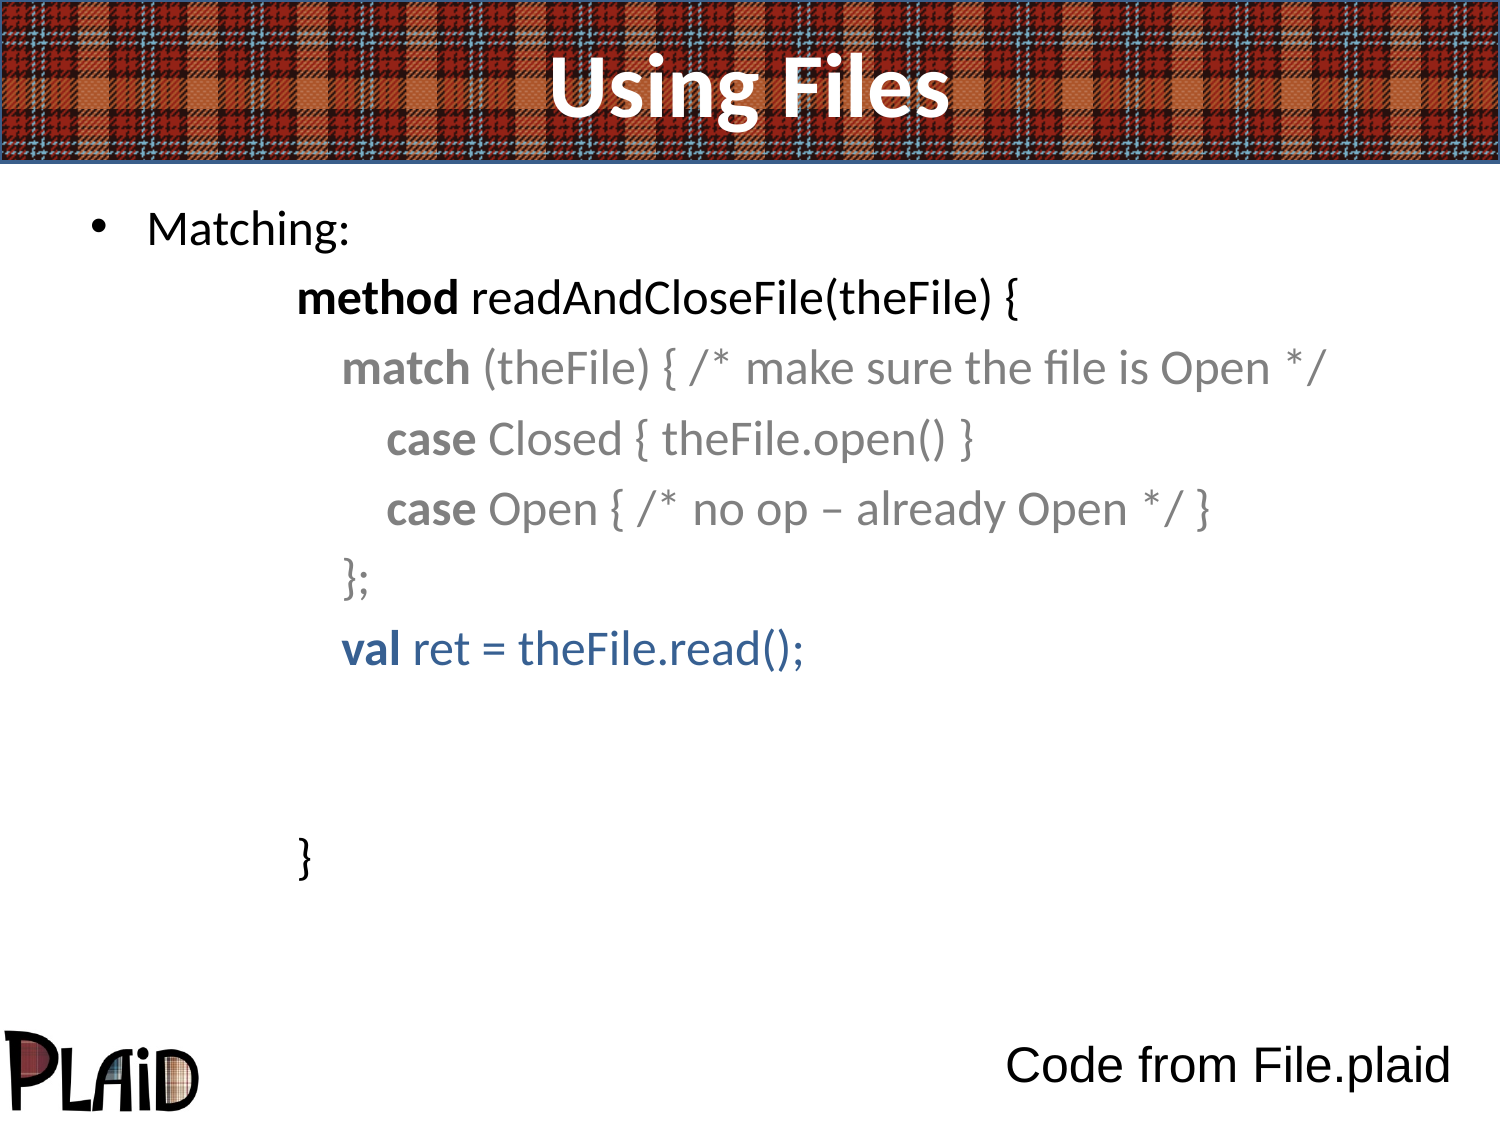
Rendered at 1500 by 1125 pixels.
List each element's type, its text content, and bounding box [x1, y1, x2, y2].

title Using Files [74, 0, 1426, 163]
picture [3, 1029, 200, 1113]
list Matching: method readAndCloseFile(theFile) { match (theFile) { /* make sure the file is Open */ case Closed { theFile.open() } case Open { /* no op – already Open */ } }; val ret = theFile.read(); } [74, 187, 1426, 1006]
picture [2, 2, 74, 160]
picture [1426, 2, 1498, 160]
text_box Code from File.plaid [990, 1024, 1467, 1100]
